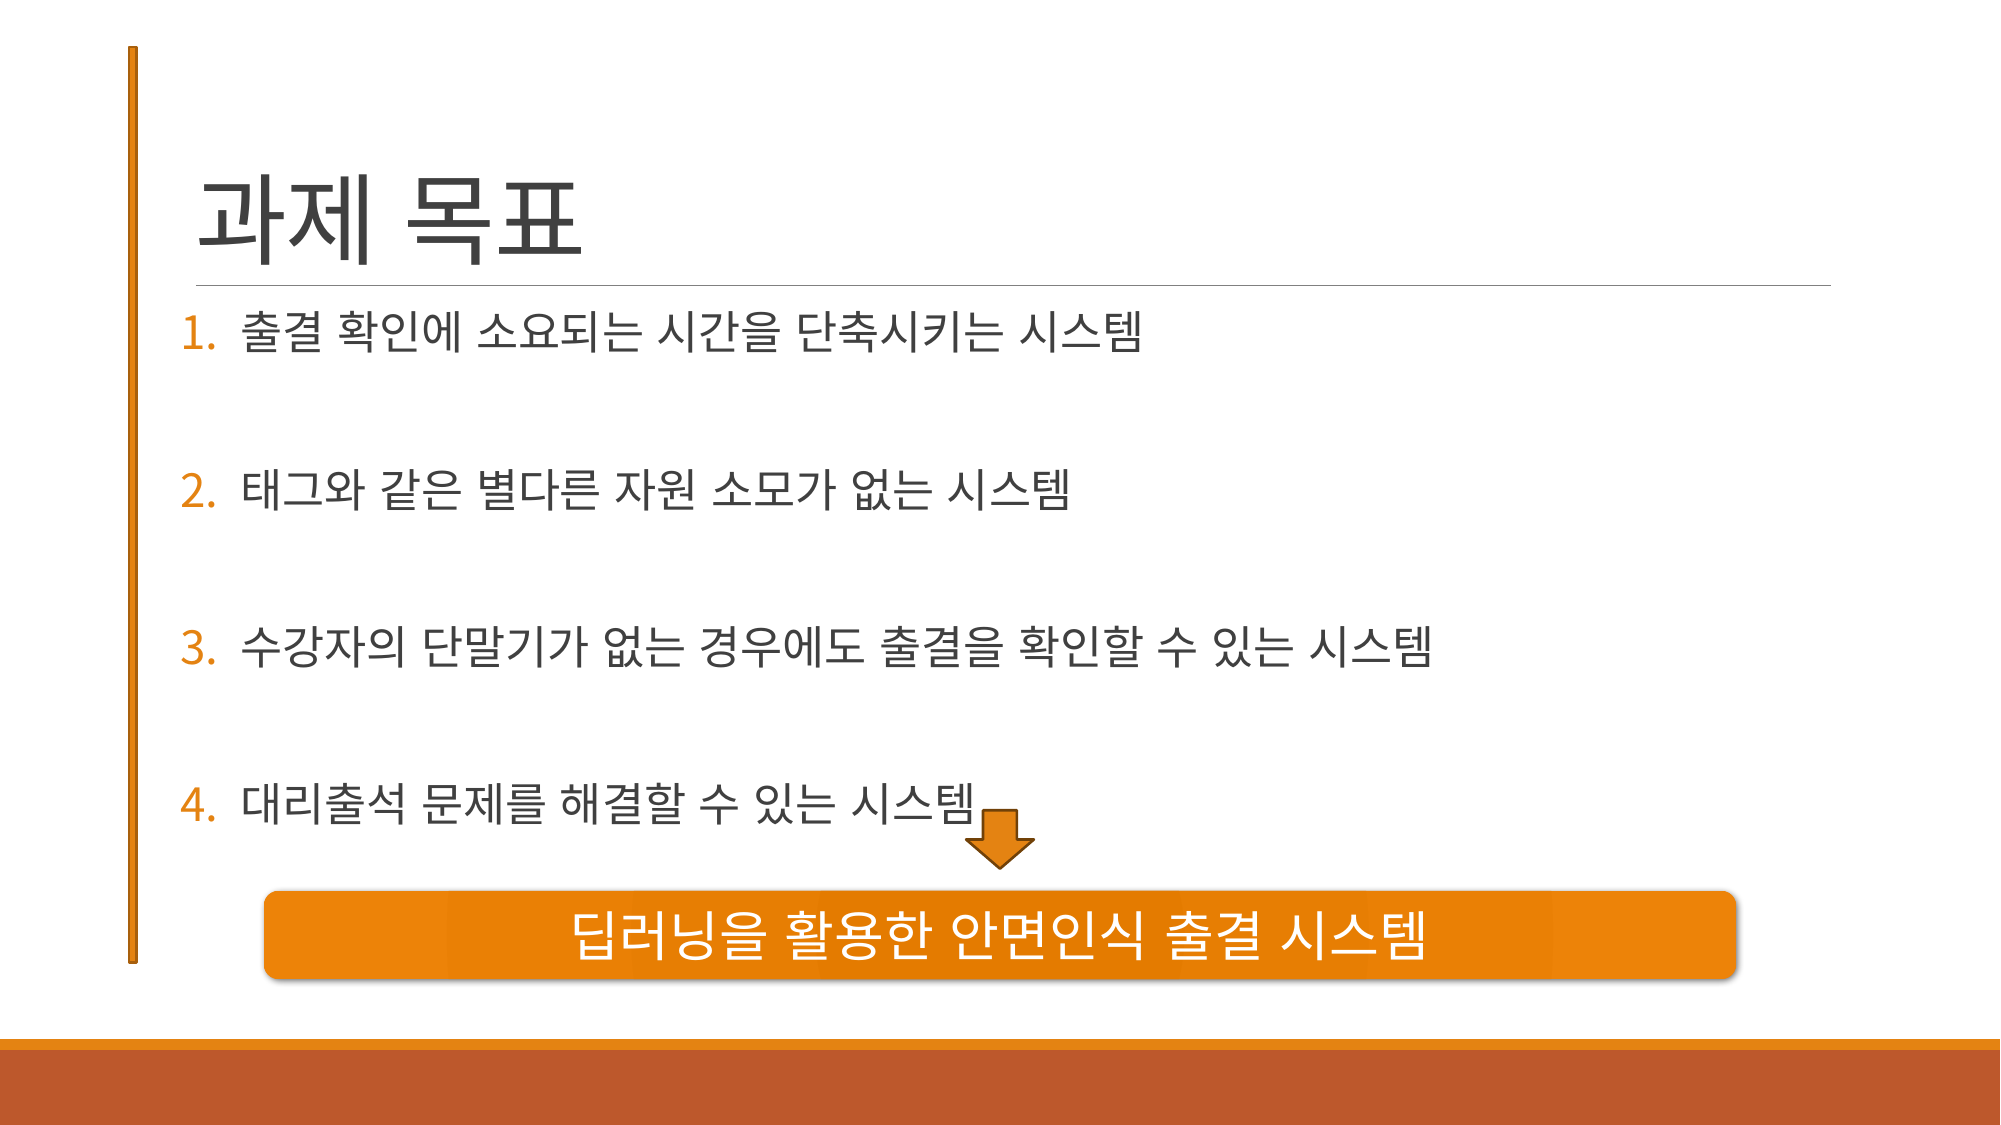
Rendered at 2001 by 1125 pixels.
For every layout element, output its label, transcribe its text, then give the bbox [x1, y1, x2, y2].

text_box [128, 46, 138, 964]
text_box 딥러닝을 활용한 안면인식 출결 시스템 [263, 890, 1737, 980]
text_box [964, 808, 1036, 870]
list 출결 확인에 소요되는 시간을 단축시키는 시스템 태그와 같은 별다른 자원 소모가 없는 시스템 수강자의 단말기가 없는 경우에도 출결을 확인할 수 있는 시스템 대리출석 문제를 해결할 수 있는 시스템 [180, 302, 1830, 987]
title 과제 목표 [180, 47, 1830, 285]
